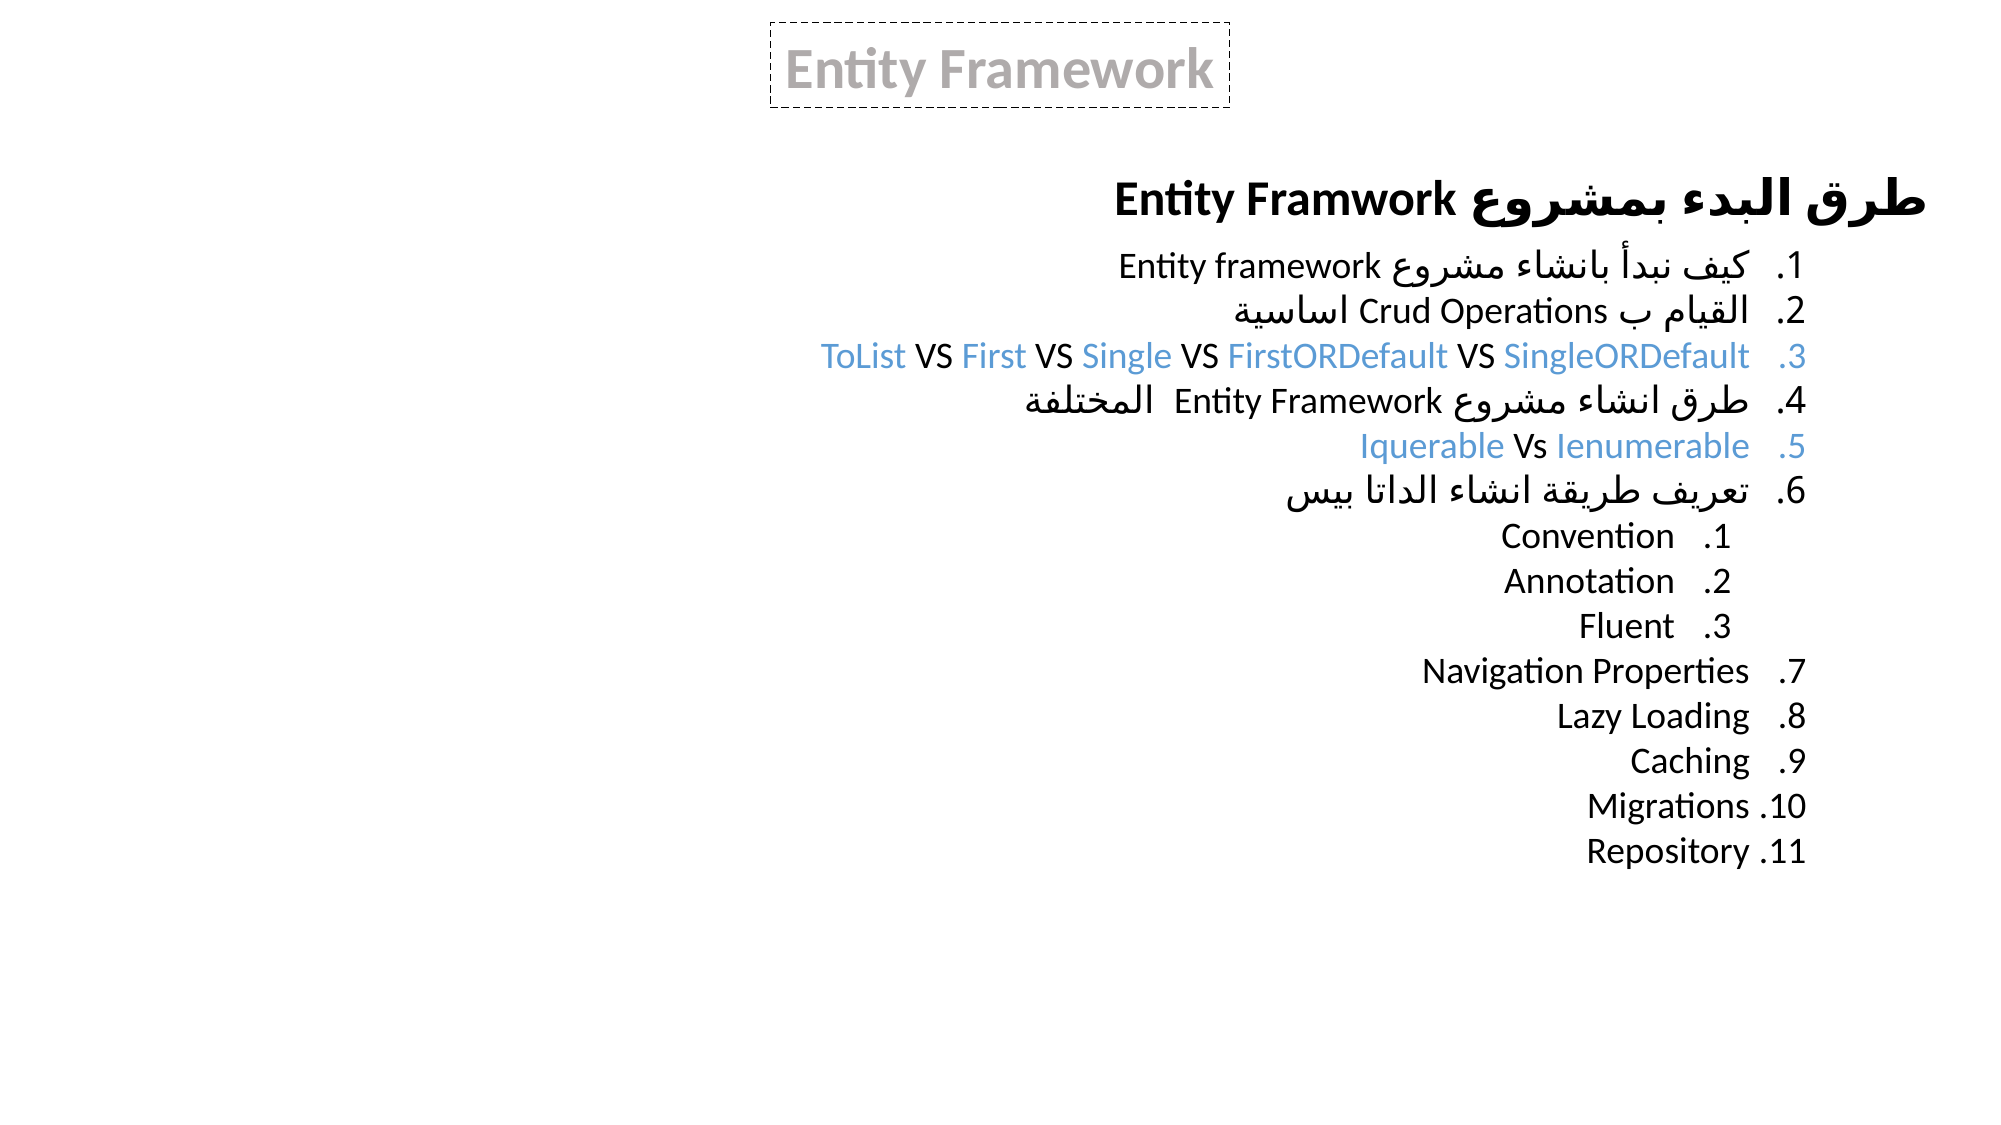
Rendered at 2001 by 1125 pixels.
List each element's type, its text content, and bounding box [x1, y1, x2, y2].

text_box Entity Framework [770, 22, 1230, 108]
text_box كيف نبدأ بانشاء مشروع Entity framework القيام ب Crud Operations اساسية ToList VS First VS Single VS FirstORDefault VS SingleORDefault طرق انشاء مشروع Entity Framework المختلفة Iquerable Vs Ienumerable تعريف طريقة انشاء الداتا بيس Convention Annotation Fluent Navigation Properties Lazy Loading Caching Migrations Repository [342, 233, 1822, 879]
text_box طرق البدء بمشروع Entity Framwork [1050, 157, 1944, 233]
